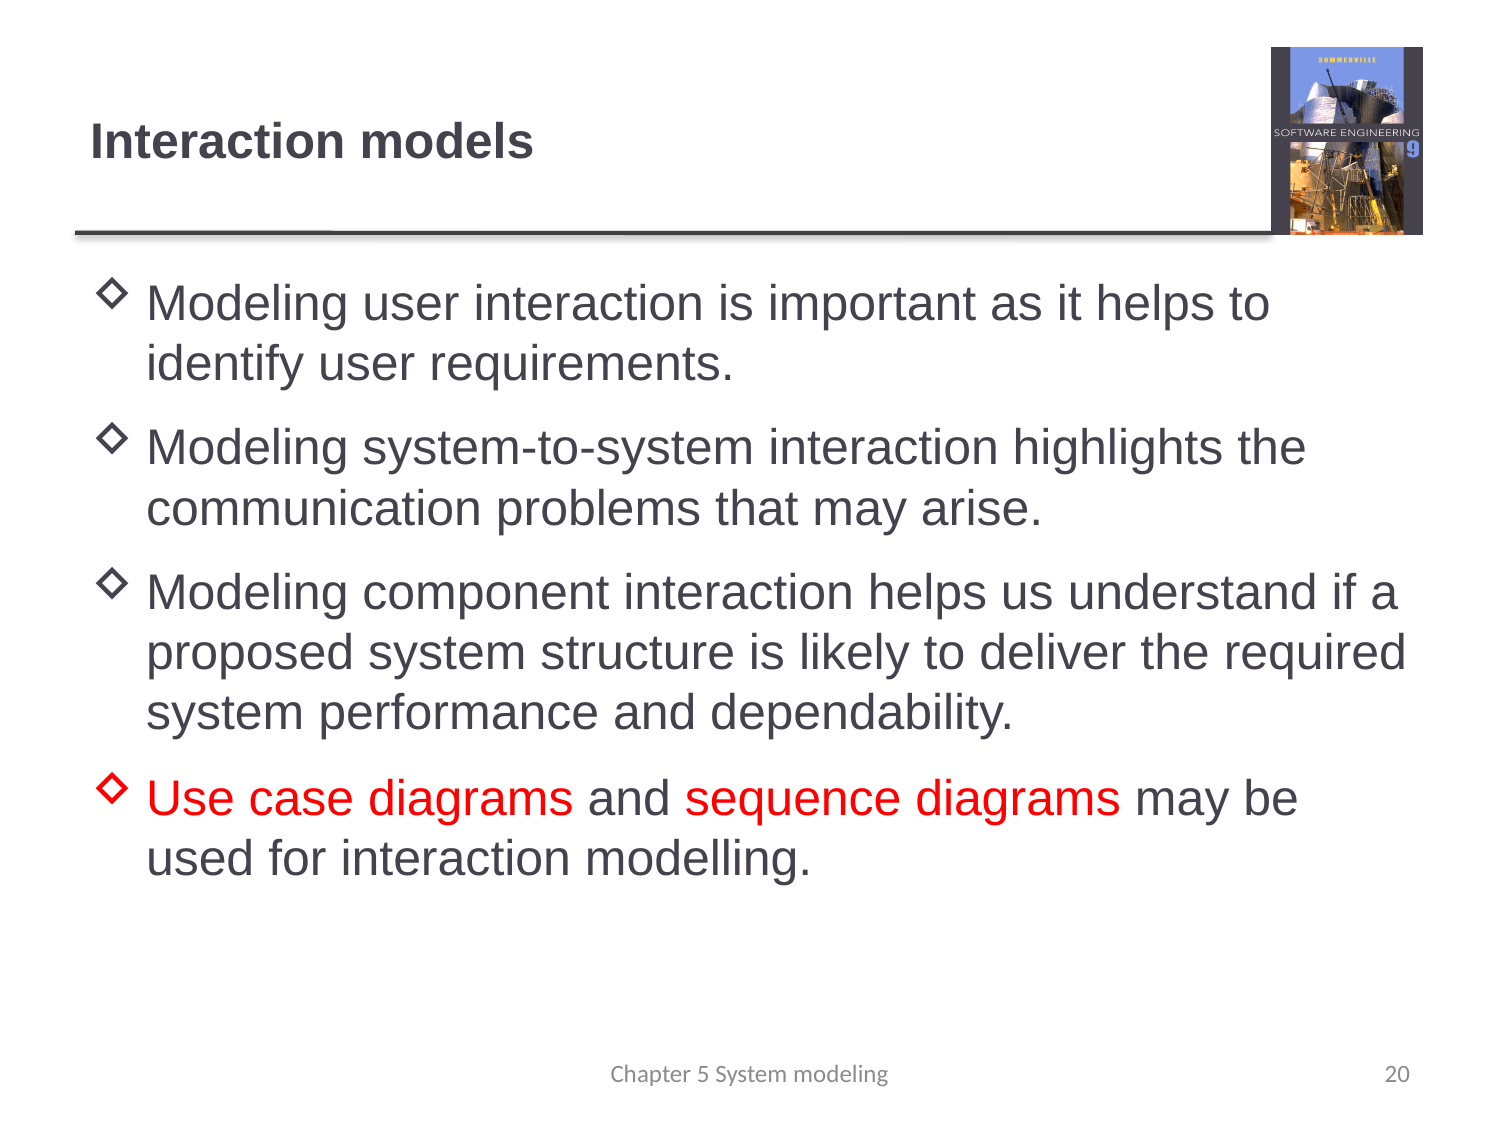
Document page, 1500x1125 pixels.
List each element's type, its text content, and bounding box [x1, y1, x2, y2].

picture [1272, 47, 1423, 235]
title Interaction models [74, 44, 1272, 233]
footer Chapter 5 System modeling [512, 1042, 988, 1103]
list Modeling user interaction is important as it helps to identify user requirements. Modeling system-to-system interaction highlights the communication problems that may arise. Modeling component interaction helps us understand if a proposed system structure is likely to deliver the required system performance and dependability. Use case diagrams and sequence diagrams may be used for interaction modelling. [75, 262, 1425, 1005]
slide_number 20 [1074, 1042, 1425, 1103]
